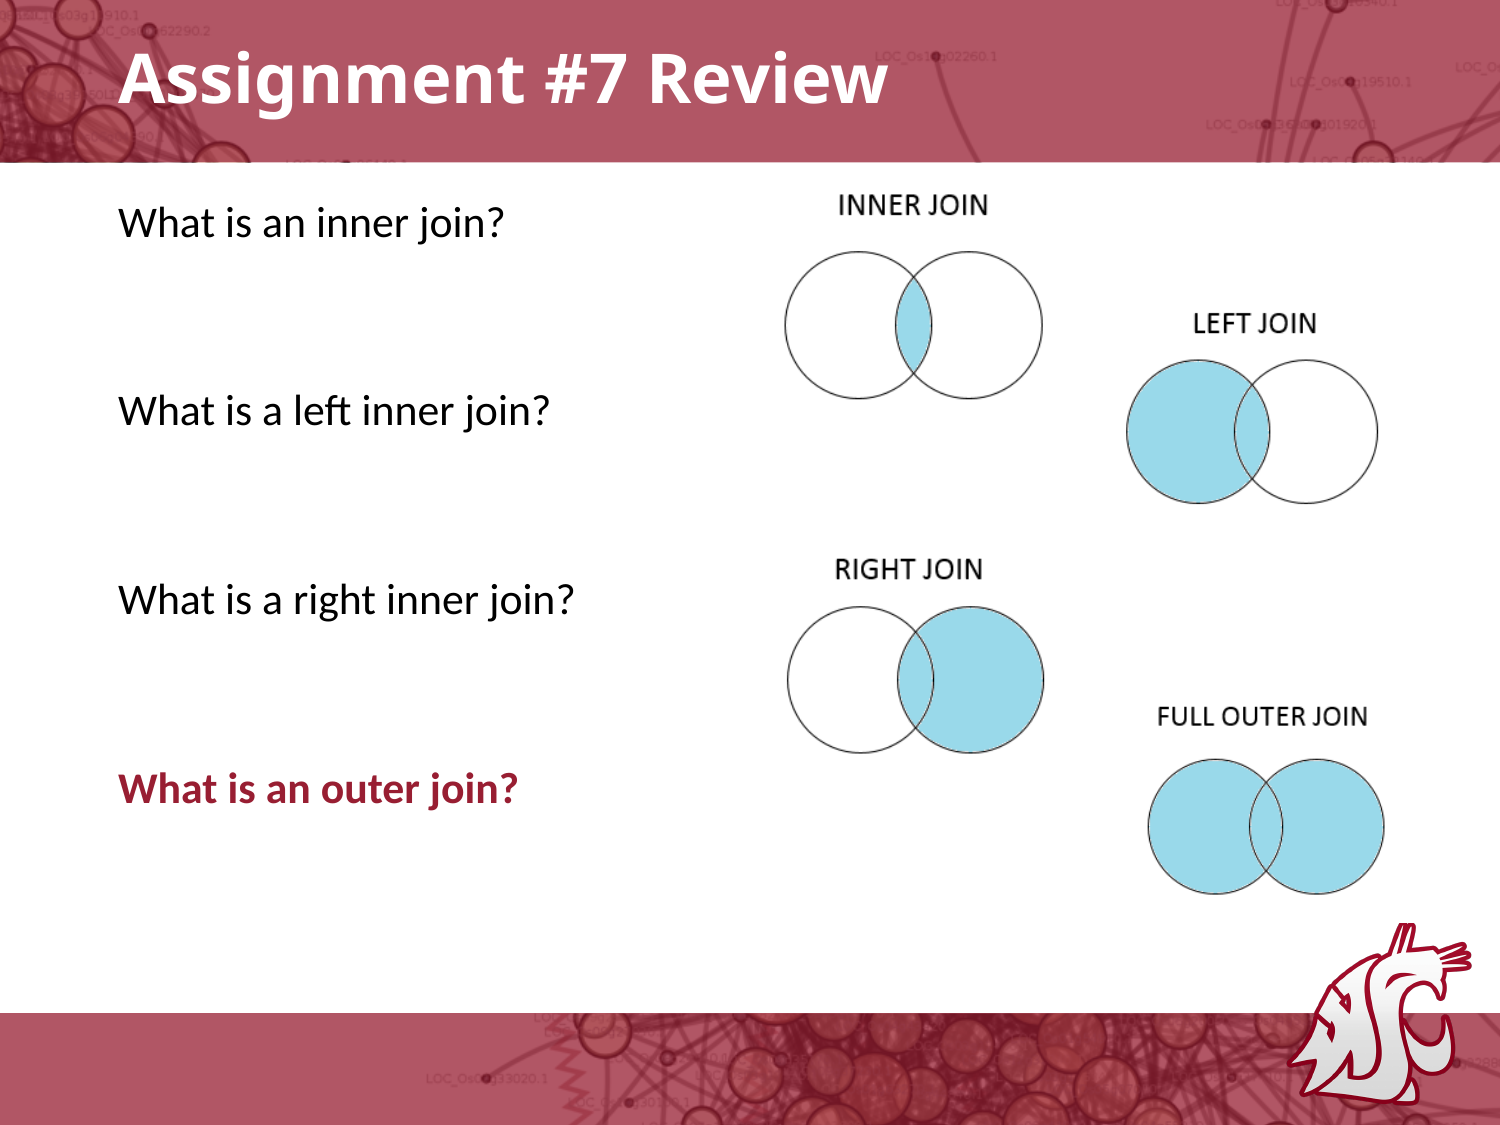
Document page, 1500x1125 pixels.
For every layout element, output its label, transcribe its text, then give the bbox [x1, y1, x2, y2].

list What is an inner join? What is a left inner join? What is a right inner join? What is an outer join? [103, 191, 1397, 1014]
picture [1110, 278, 1397, 533]
picture [1116, 688, 1500, 1125]
picture [768, 532, 1066, 787]
title Assignment #7 Review [103, 0, 1397, 163]
picture [768, 174, 1066, 429]
